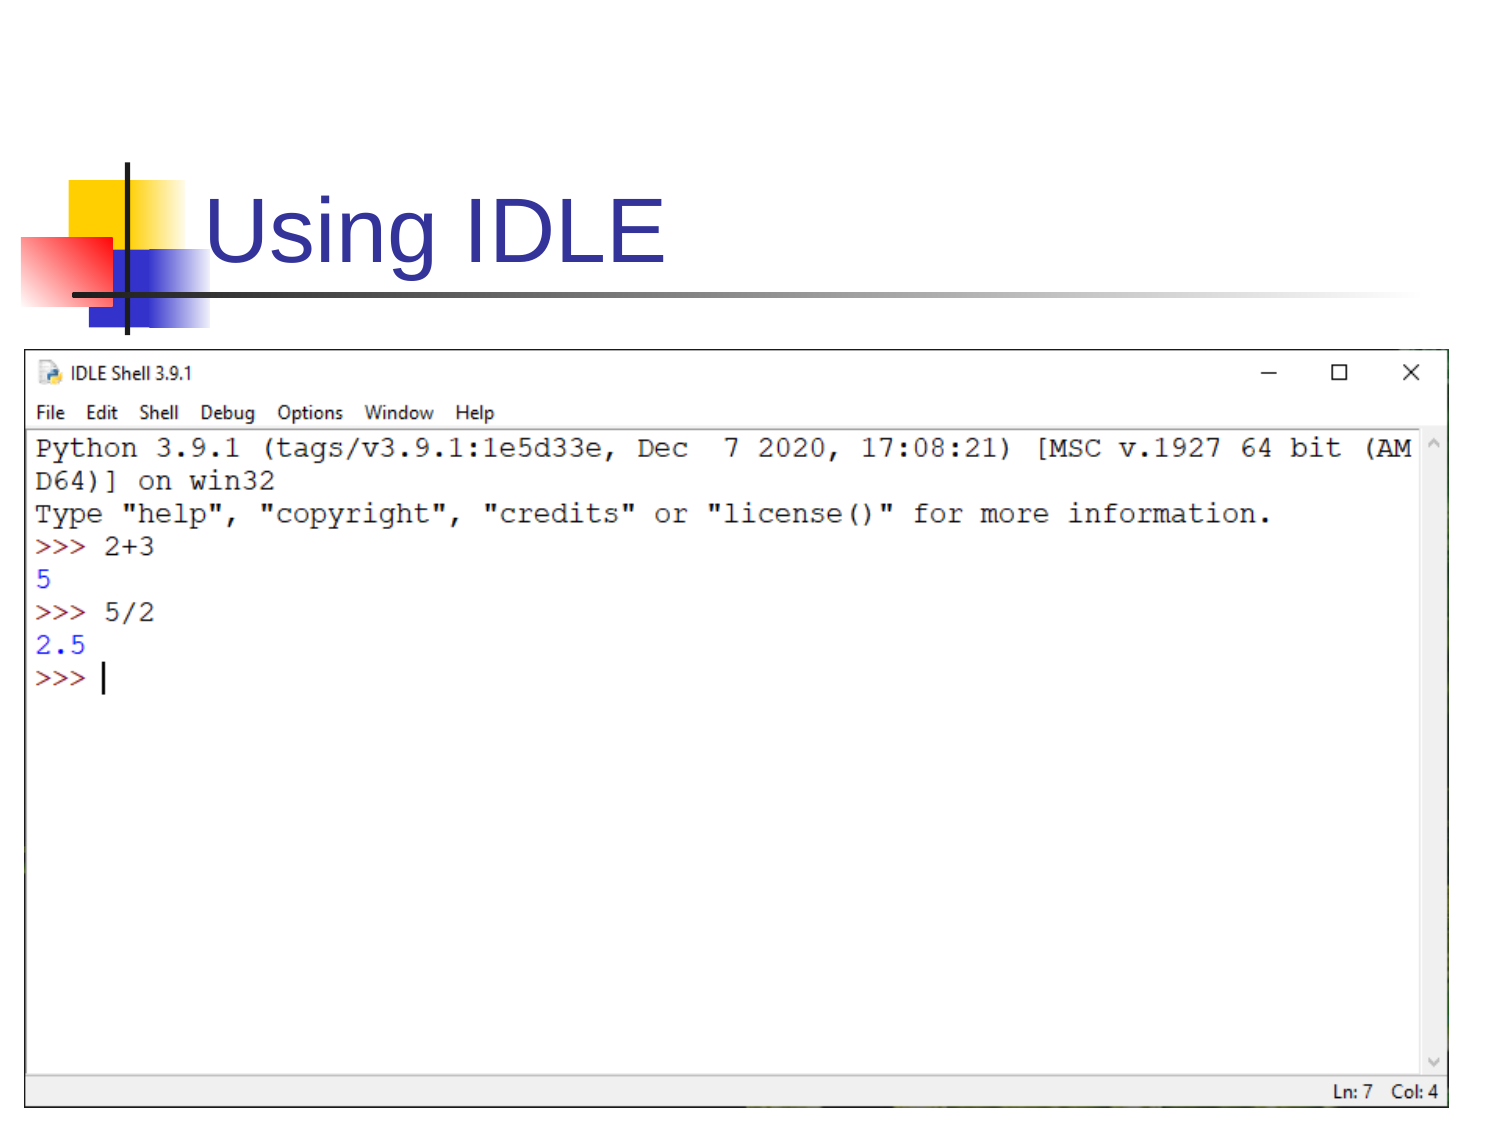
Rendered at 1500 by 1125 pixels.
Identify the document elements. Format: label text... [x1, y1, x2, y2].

picture [24, 349, 1449, 1108]
title Using IDLE [188, 101, 1468, 289]
